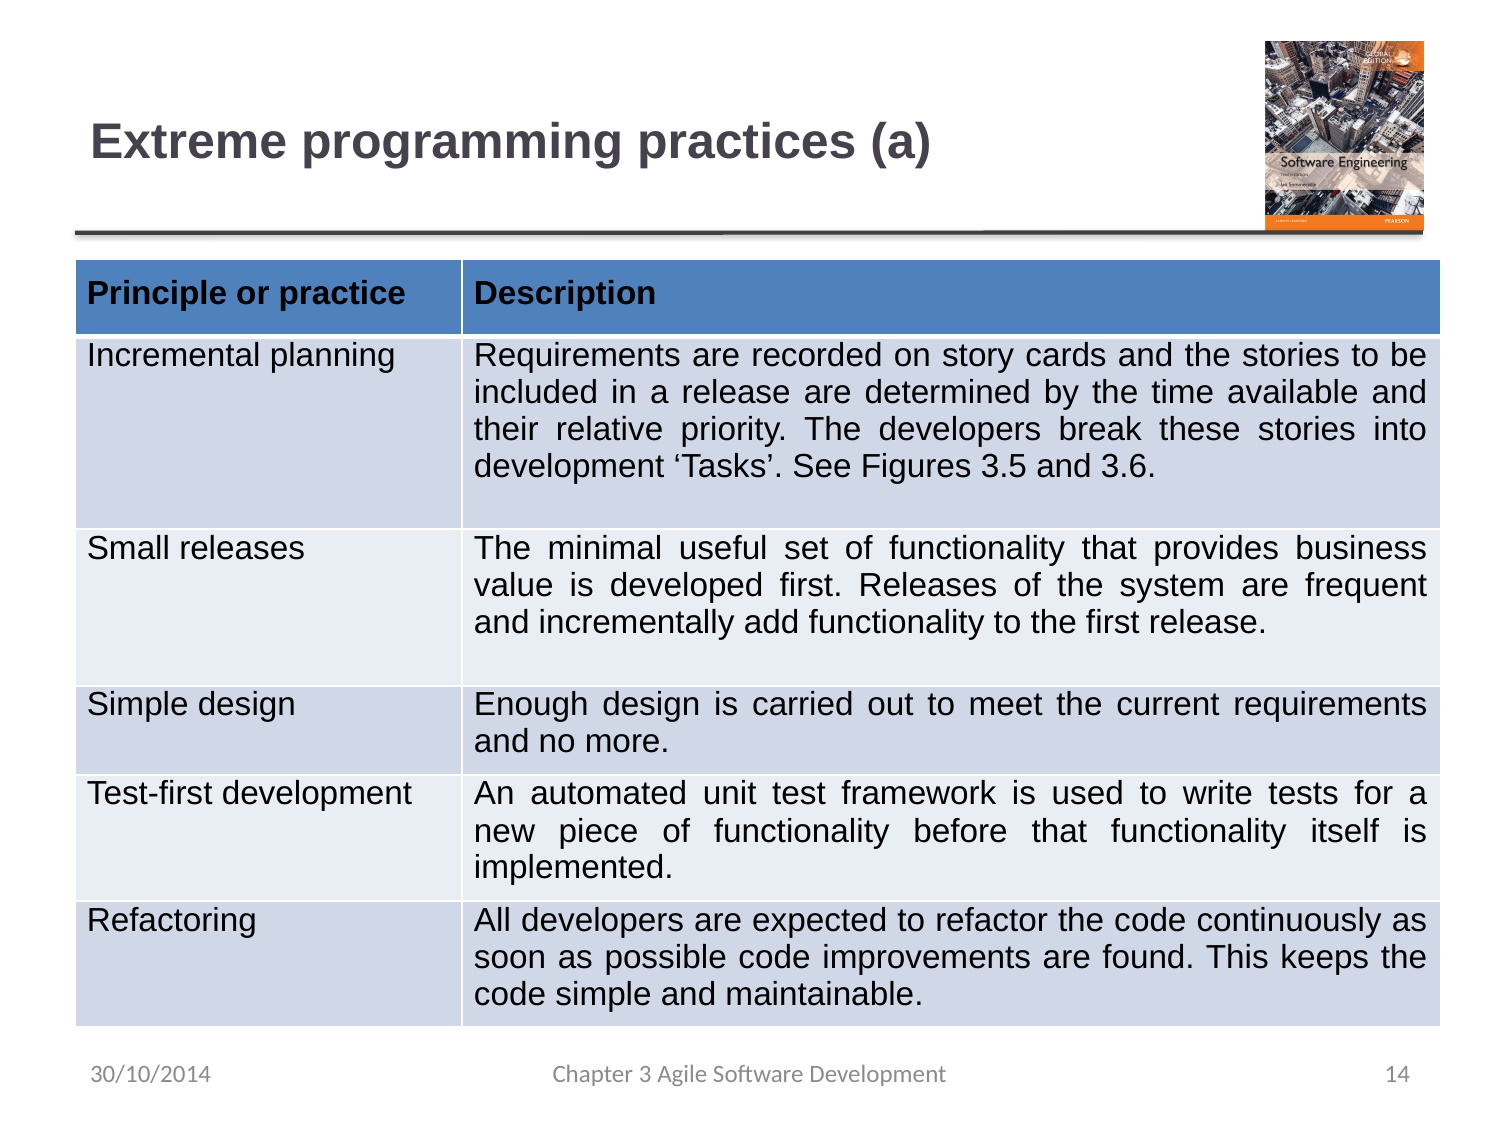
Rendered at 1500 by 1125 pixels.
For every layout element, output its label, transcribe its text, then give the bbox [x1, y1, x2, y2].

table_cell Simple design [76, 687, 461, 774]
table_cell Requirements are recorded on story cards and the stories to be included in a release are determined by the time available and their relative priority. The developers break these stories into development ‘Tasks’. See Figures 3.5 and 3.6. [463, 339, 1440, 528]
slide_number 14 [1074, 1042, 1425, 1103]
table_cell An automated unit test framework is used to write tests for a new piece of functionality before that functionality itself is implemented. [463, 776, 1440, 900]
table_cell Enough design is carried out to meet the current requirements and no more. [463, 687, 1440, 774]
title Extreme programming practices (a) [74, 44, 1272, 233]
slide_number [75, 1042, 425, 1103]
table_cell All developers are expected to refactor the code continuously as soon as possible code improvements are found. This keeps the code simple and maintainable. [463, 902, 1440, 1026]
table_cell Incremental planning [76, 339, 461, 528]
table_cell Small releases [76, 530, 461, 685]
table_cell Test-first development [76, 776, 461, 900]
footer Chapter 3 Agile Software Development [512, 1042, 988, 1103]
table_header Description [463, 260, 1440, 334]
table_header Principle or practice [76, 260, 461, 334]
table_cell Refactoring [76, 902, 461, 1026]
picture [1265, 41, 1424, 231]
table_cell The minimal useful set of functionality that provides business value is developed first. Releases of the system are frequent and incrementally add functionality to the first release. [463, 530, 1440, 685]
